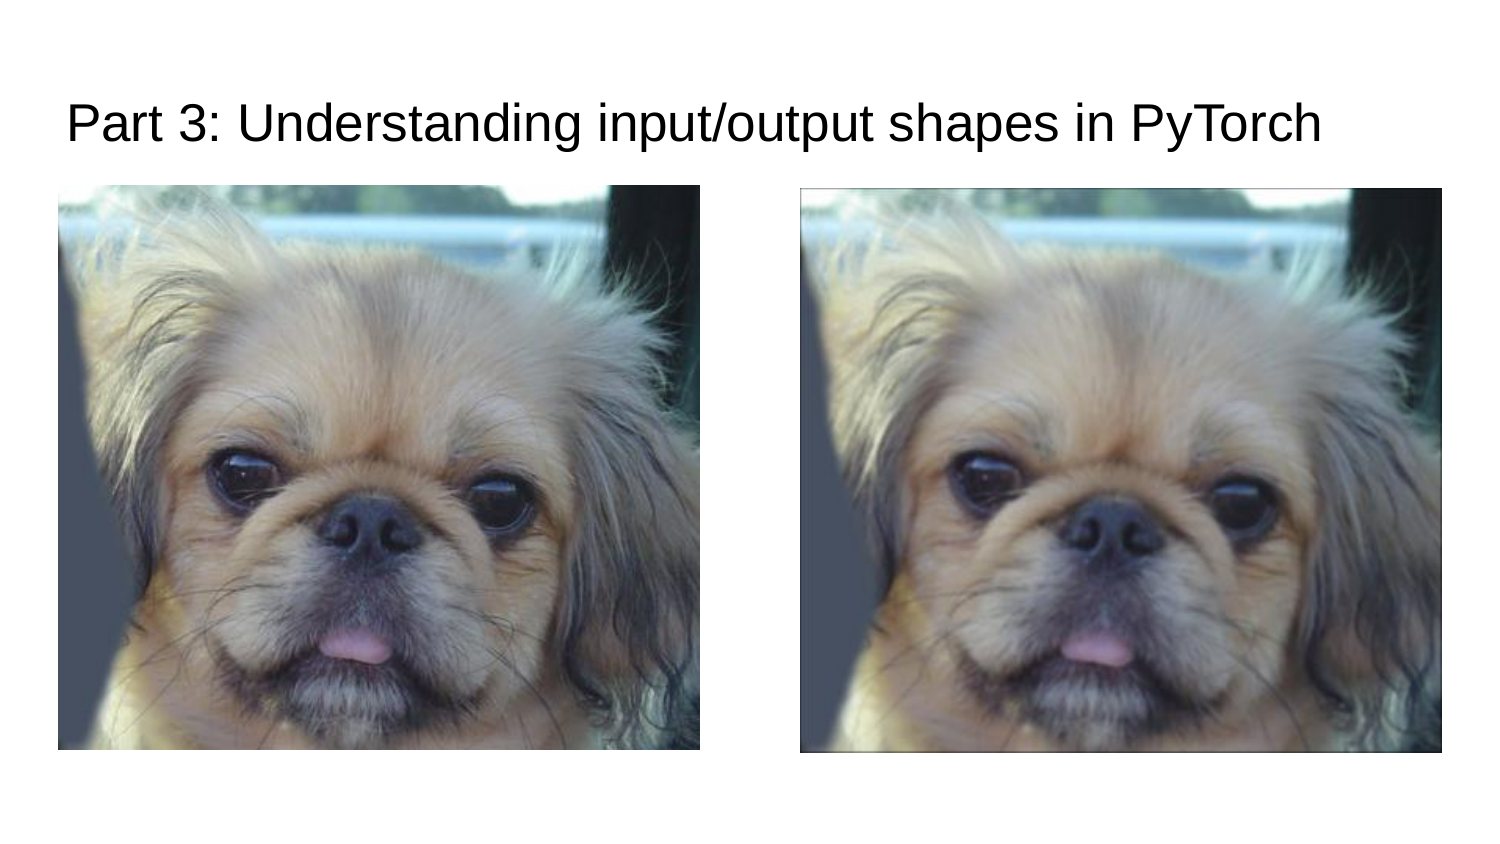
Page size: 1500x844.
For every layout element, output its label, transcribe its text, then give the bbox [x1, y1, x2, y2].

picture [58, 185, 700, 750]
title Part 3: Understanding input/output shapes in PyTorch [50, 72, 1450, 168]
picture [800, 188, 1442, 754]
